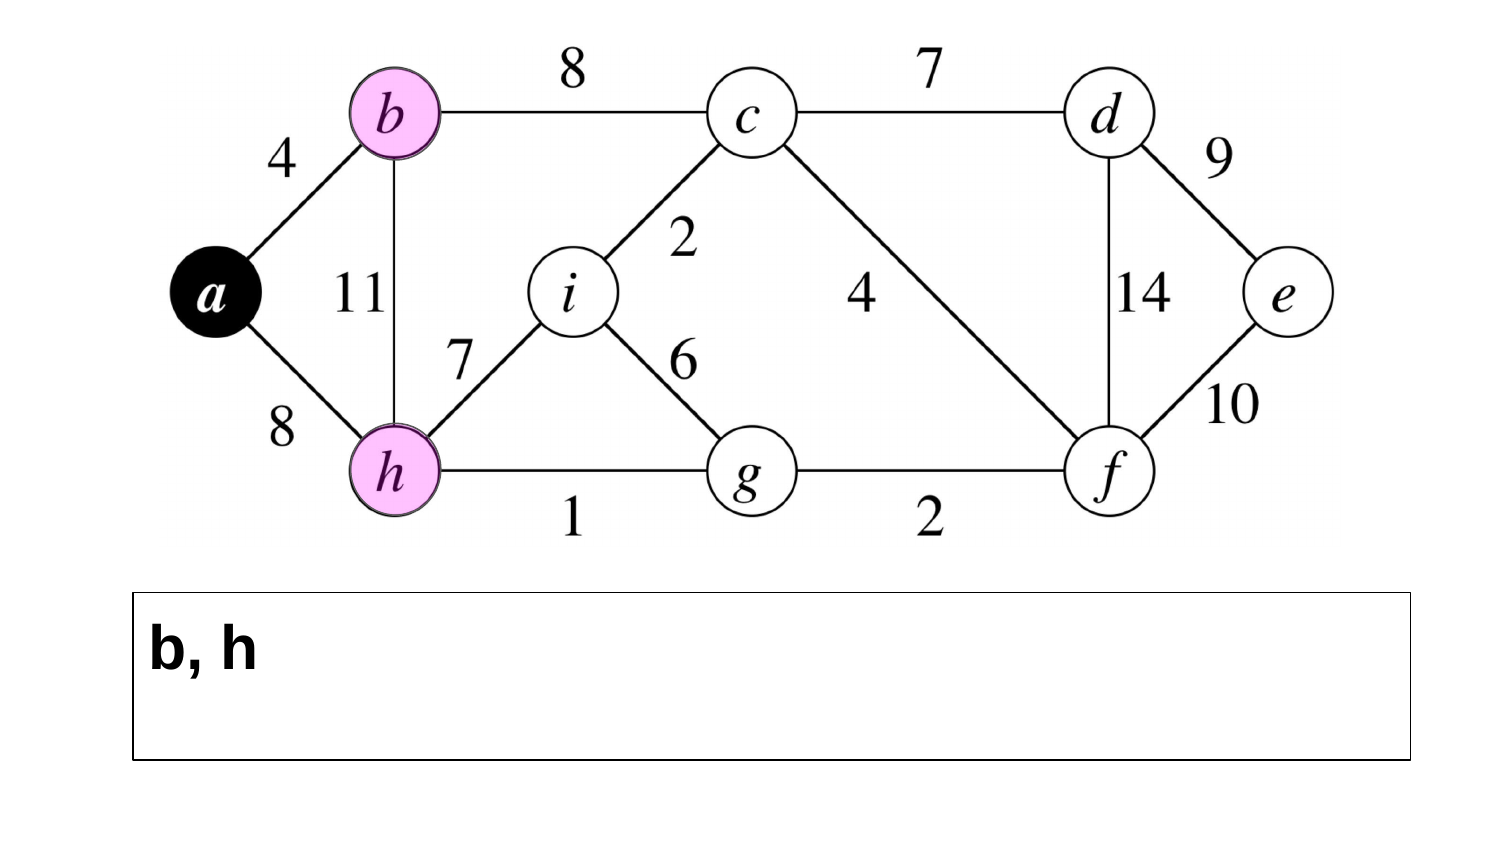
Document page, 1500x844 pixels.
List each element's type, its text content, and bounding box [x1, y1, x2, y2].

text_box b, h [133, 592, 1411, 760]
picture [158, 46, 1342, 548]
